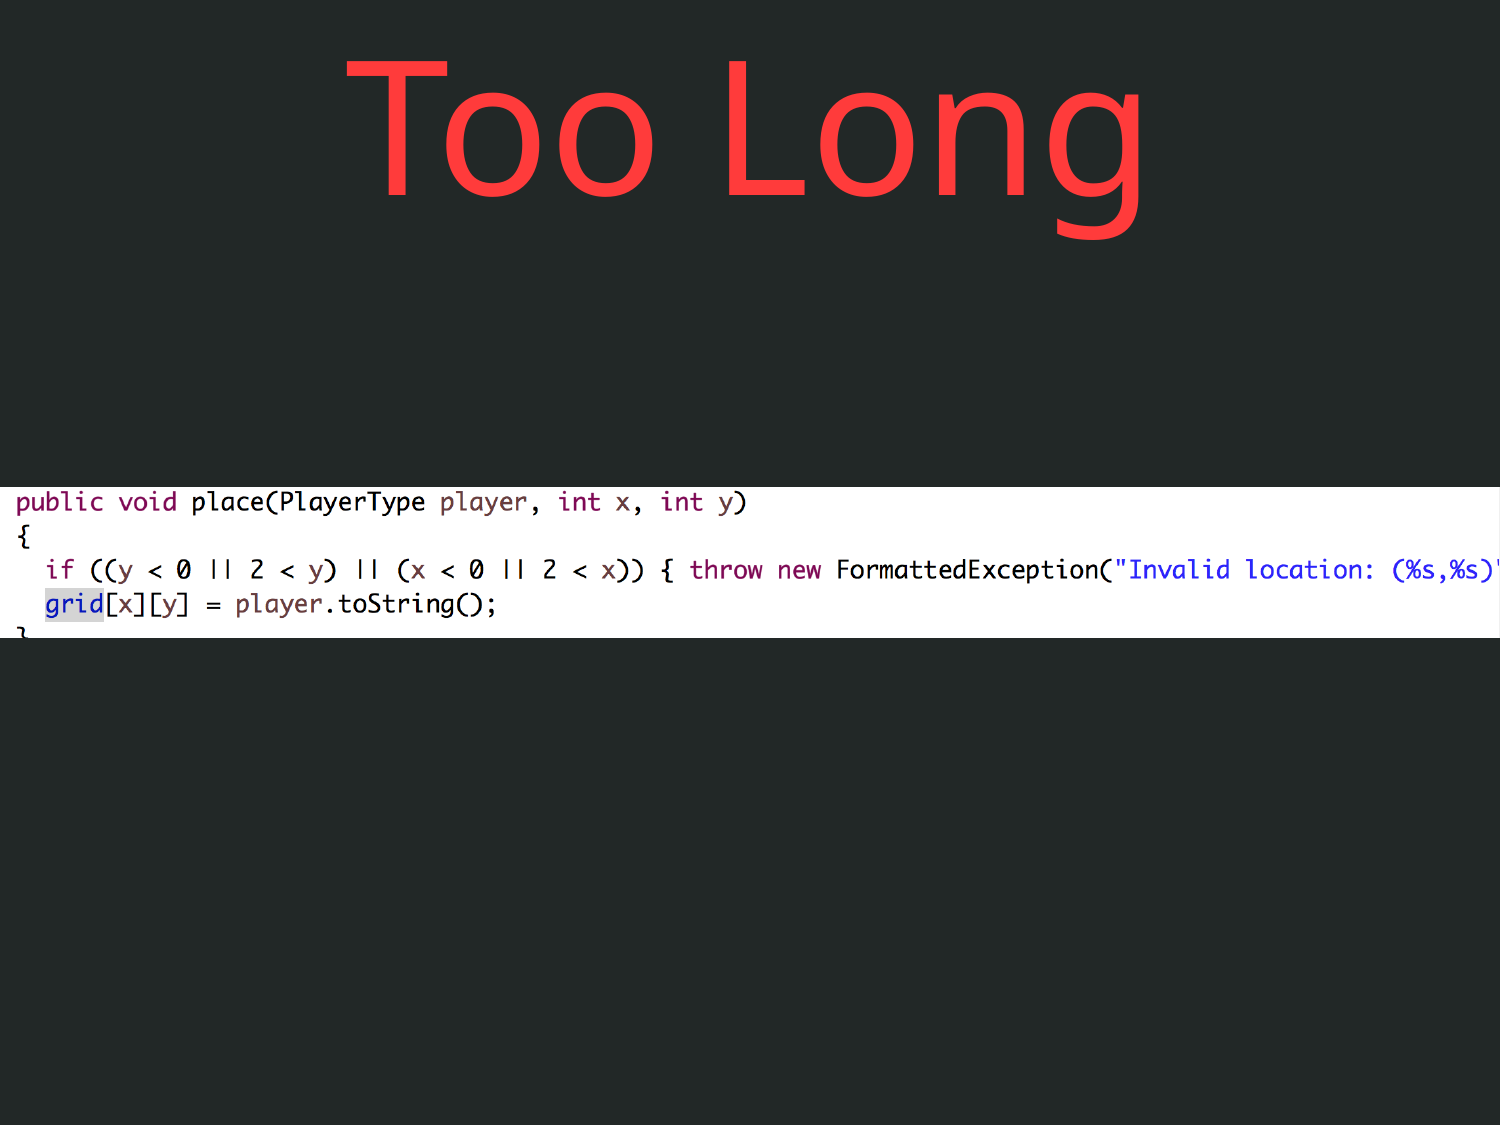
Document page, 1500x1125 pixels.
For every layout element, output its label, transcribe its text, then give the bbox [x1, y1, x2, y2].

title Too Long [0, 0, 1500, 242]
picture [0, 487, 1500, 638]
